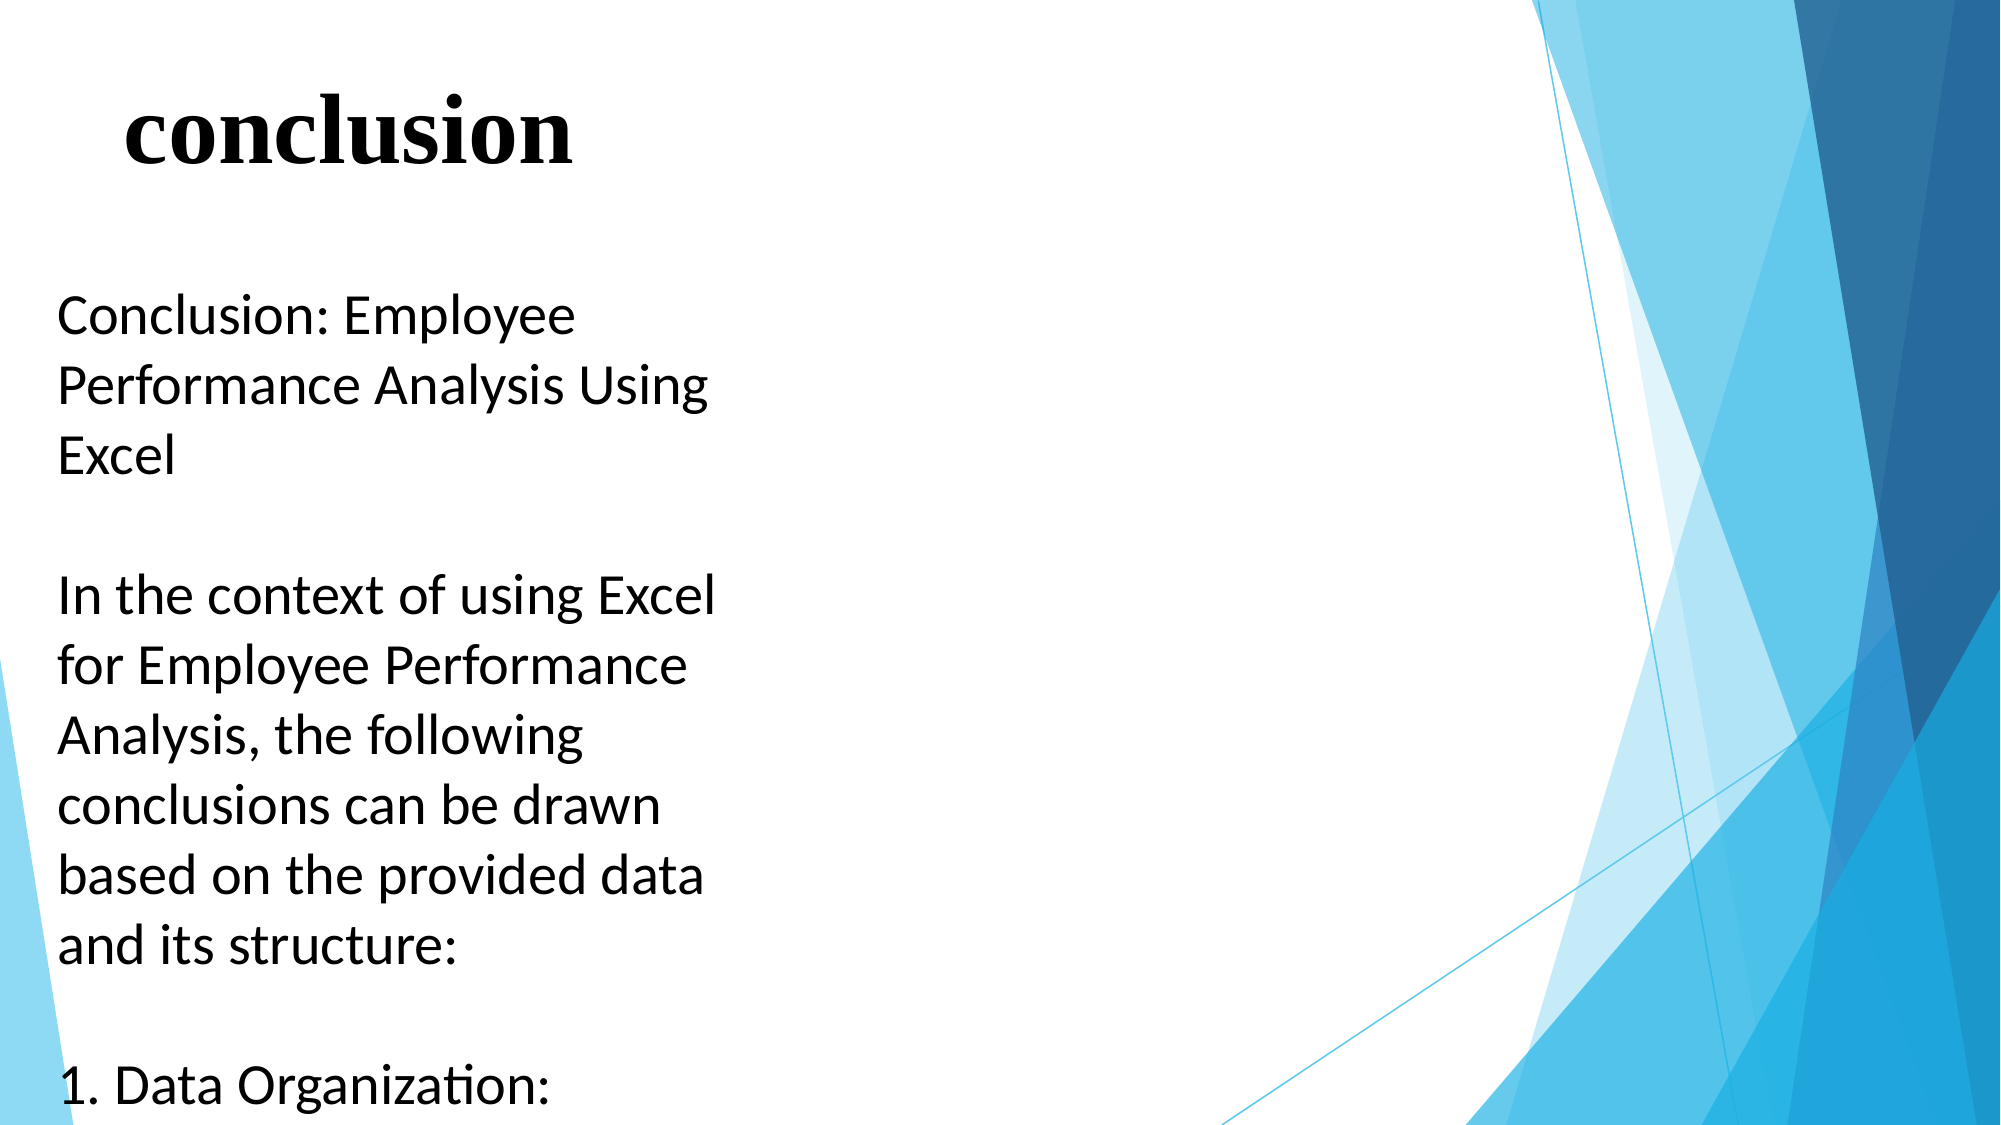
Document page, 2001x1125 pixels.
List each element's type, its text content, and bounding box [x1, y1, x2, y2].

text_box Conclusion: Employee Performance Analysis Using Excel In the context of using Excel for Employee Performance Analysis, the following conclusions can be drawn based on the provided data and its structure: 1. Data Organization: Excel allows efficient organization and visualization of performance data, much like the weight record table provided. By structuring employee performance data (e.g., tasks completed, sales, or key performance indicators) into a matrix similar to the chest-weight example, tracking progress over time becomes easier. 2. Accurate Summation and Calculation: Just as we calculated the total weights for each chest number, Excel can be used to compute individual employee performance metrics and aggregate them to show overall team performance. With built-in functions like SUM and AVERAGE, users can quickly analyze and summarize employee productivity or other KPIs. 3. Data Validation: In the same way that we validated grand totals, Excel can cross-verify employee performance targets against actual results. Conditional formatting or validation functions can highlight discrepancies in performance, making it easier for managers to identify underperforming employees or inconsistencies in the data. 4. Performance Trends and Visualization: Using Excel charts and pivot tables, performance data can be transformed into visual trends over time, similar to how weight changes across different dates. This helps in spotting patterns, such as improvements or declines in employee performance, and assists in making data-driven decisions. 5. Efficiency and Accuracy: By automating summation, data verification, and trend analysis, Excel enhances the efficiency of performance tracking. Manual errors are minimized [42, 268, 793, 1125]
title conclusion [123, 63, 1877, 182]
